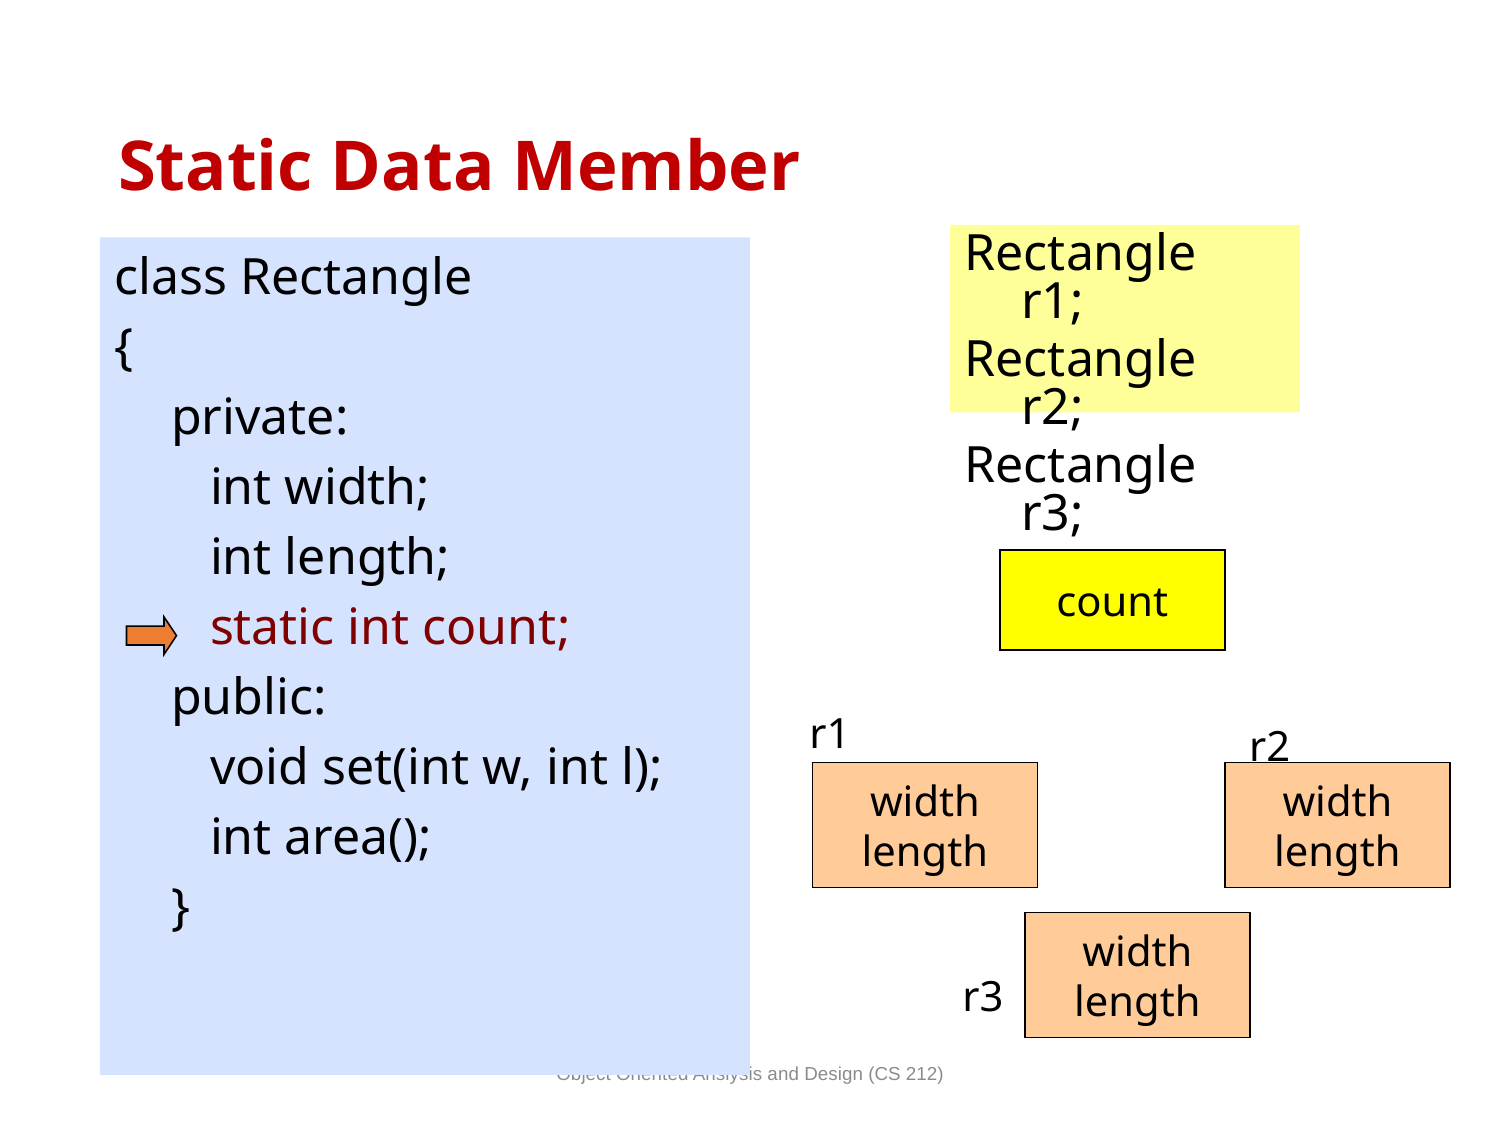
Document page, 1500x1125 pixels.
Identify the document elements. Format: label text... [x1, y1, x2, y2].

text_box [126, 616, 177, 655]
text_box Rectangle r1; Rectangle r2; Rectangle r3; [950, 224, 1300, 413]
text_box r1 [794, 699, 866, 765]
text_box class Rectangle { private: int width; int length; static int count; public: void set(int w, int l); int area(); } [99, 237, 750, 1075]
title Static Data Member [103, 59, 1397, 278]
text_box width length [1224, 762, 1450, 888]
footer Object Oriented Anslysis and Design (CS 212) [496, 1042, 1004, 1103]
text_box count [999, 549, 1225, 650]
text_box r3 [947, 962, 1019, 1028]
text_box width length [812, 762, 1038, 888]
text_box width length [1024, 912, 1250, 1038]
text_box r2 [1234, 712, 1306, 778]
